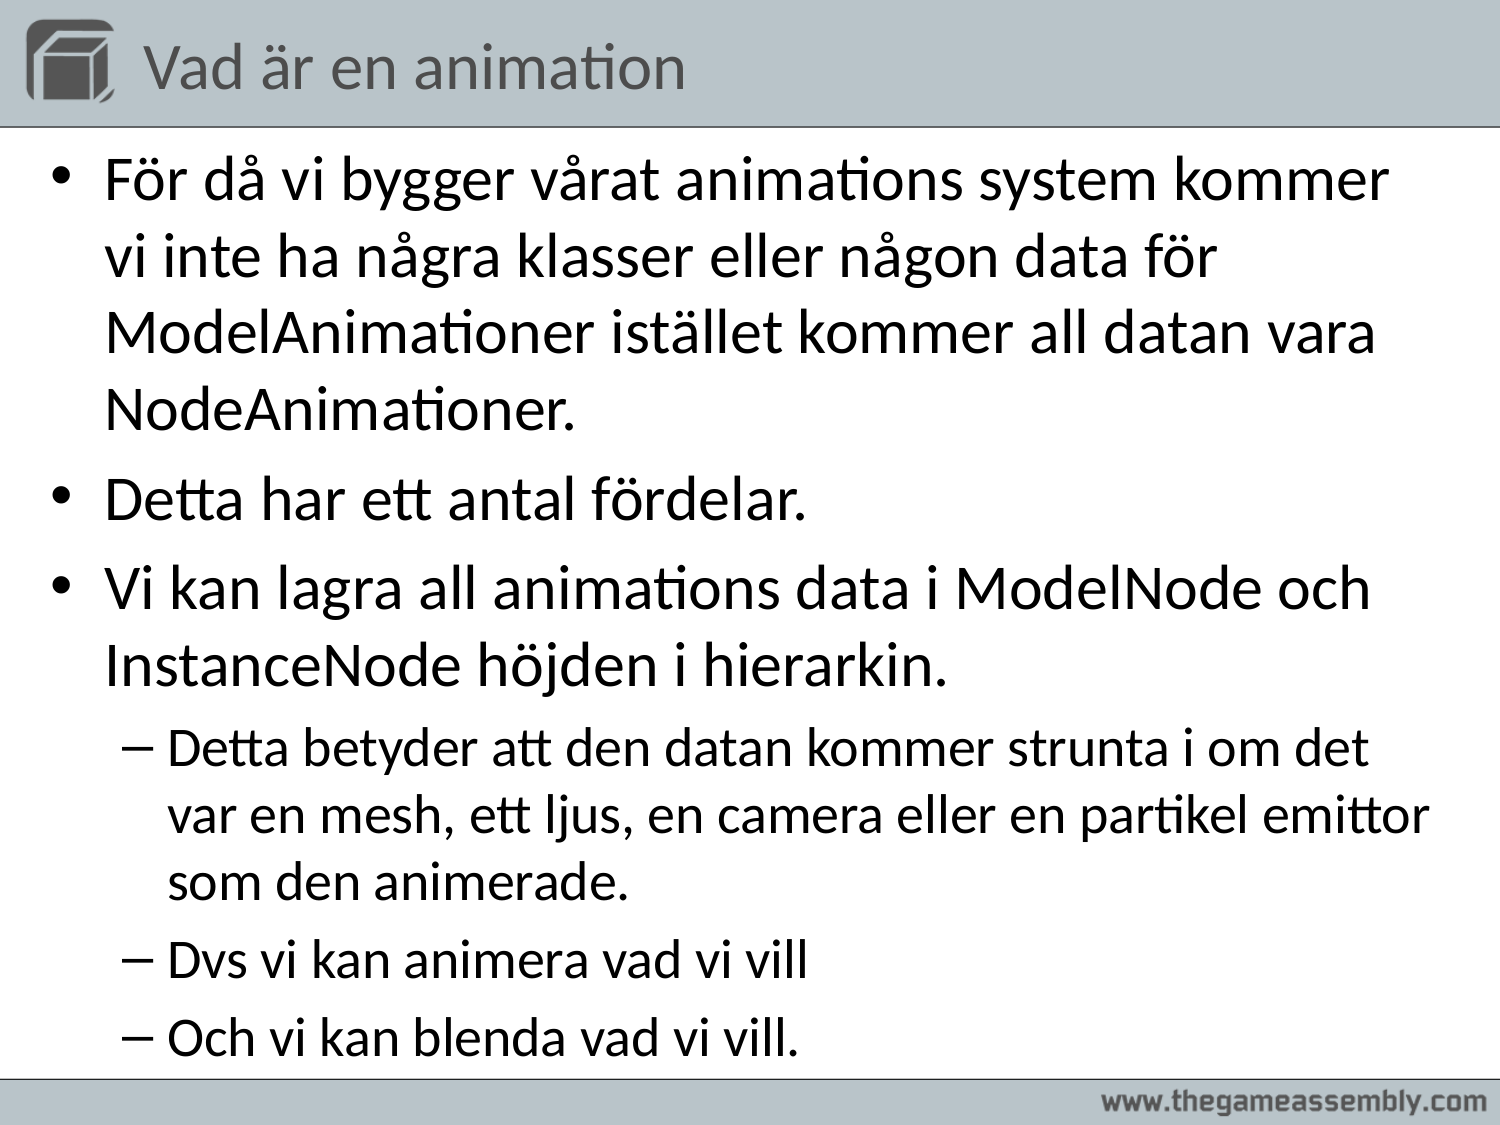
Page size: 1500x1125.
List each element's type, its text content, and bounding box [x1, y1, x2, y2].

list För då vi bygger vårat animations system kommer vi inte ha några klasser eller någon data för ModelAnimationer istället kommer all datan vara NodeAnimationer. Detta har ett antal fördelar. Vi kan lagra all animations data i ModelNode och InstanceNode höjden i hierarkin. Detta betyder att den datan kommer strunta i om det var en mesh, ett ljus, en camera eller en partikel emittor som den animerade. Dvs vi kan animera vad vi vill Och vi kan blenda vad vi vill. [35, 128, 1465, 1079]
title Vad är en animation [128, 0, 1500, 126]
picture [0, 0, 1500, 1125]
